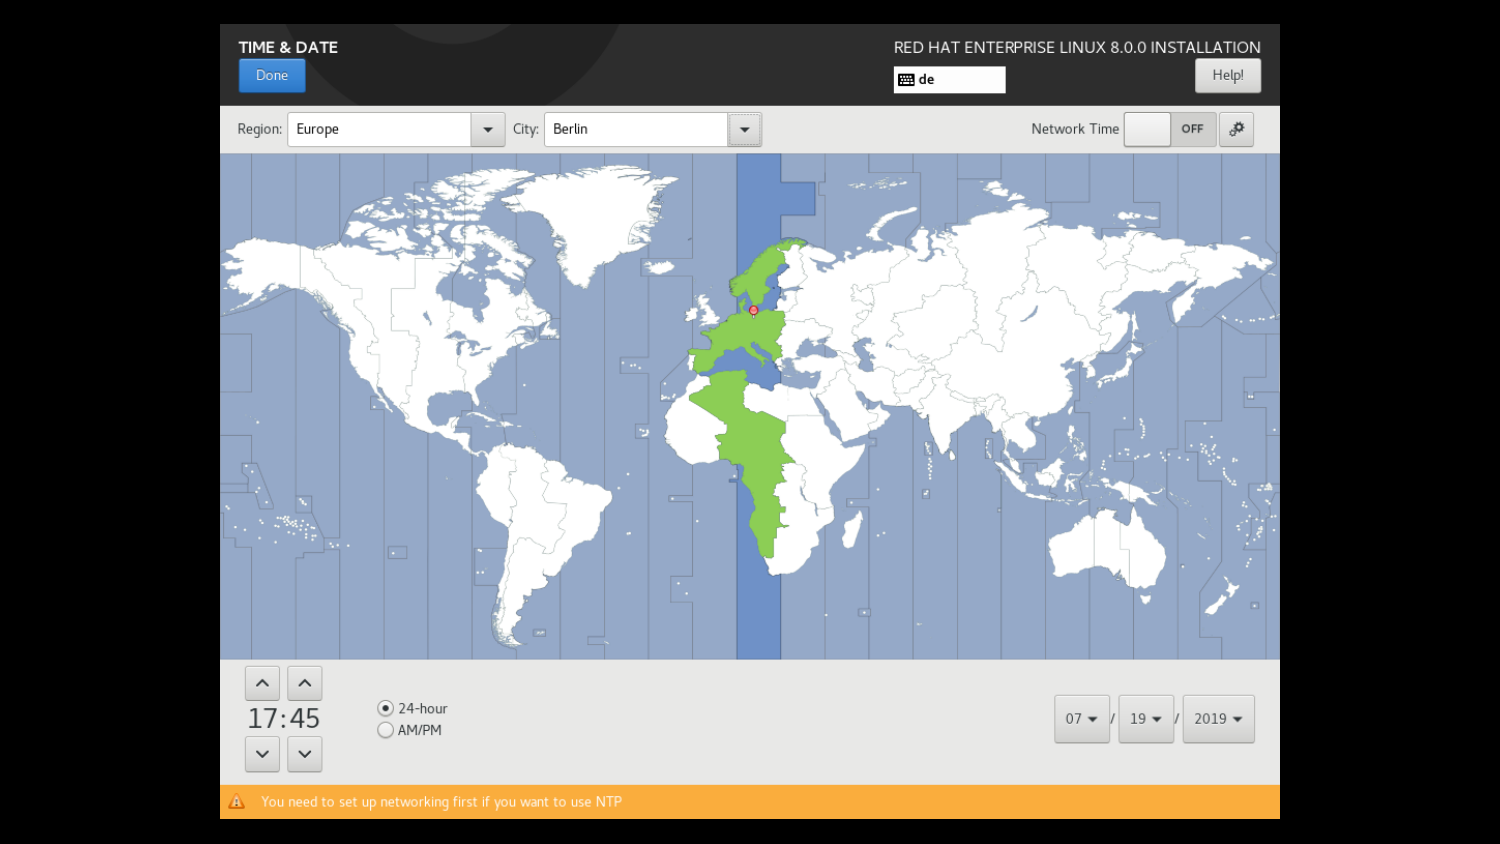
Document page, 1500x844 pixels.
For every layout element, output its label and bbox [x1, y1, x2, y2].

picture [220, 24, 1280, 819]
